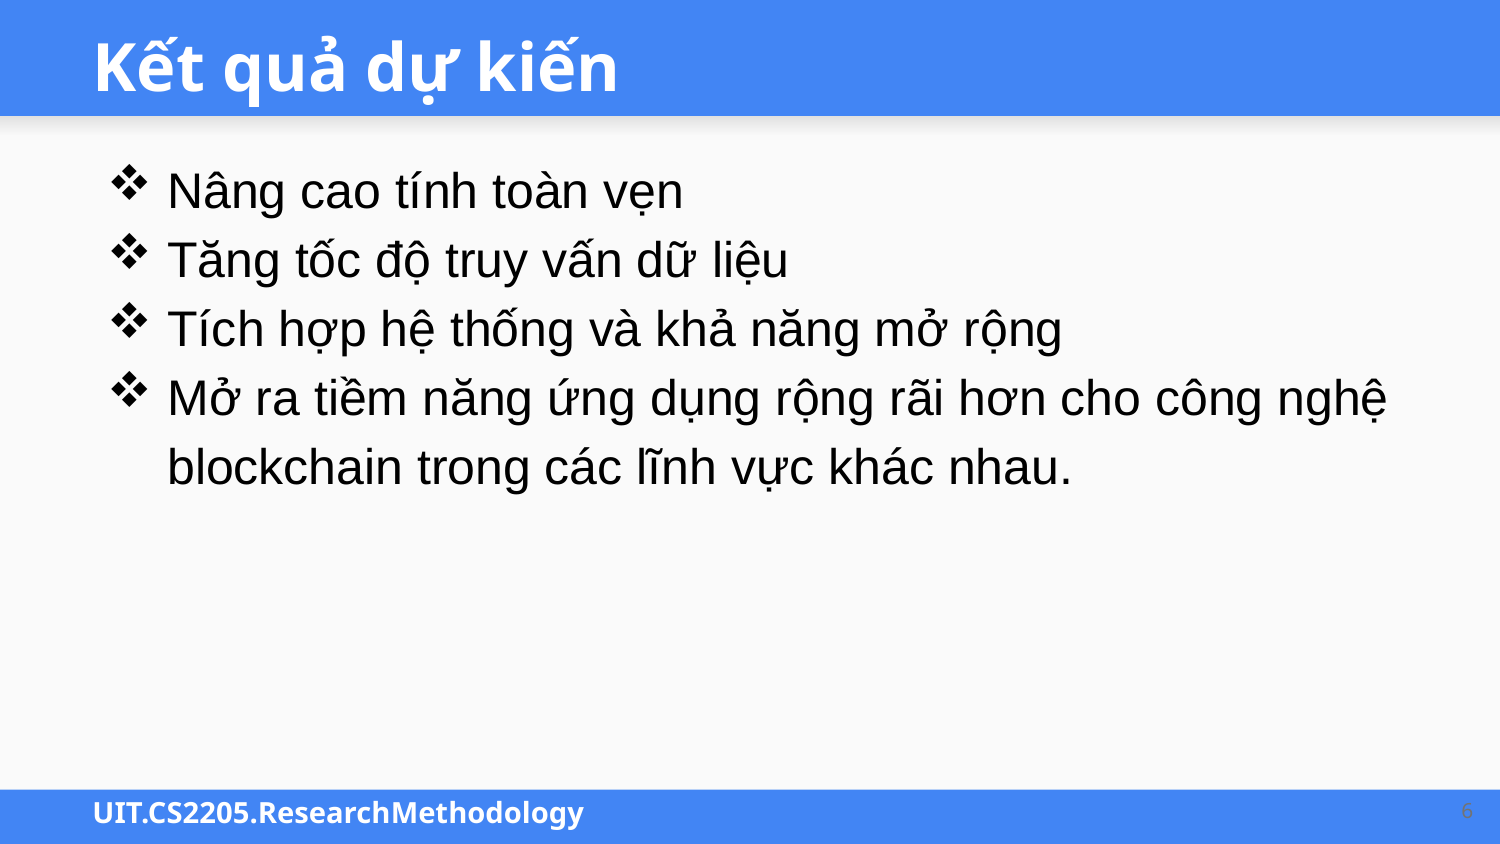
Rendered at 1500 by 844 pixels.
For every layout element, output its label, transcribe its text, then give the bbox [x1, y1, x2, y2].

title Kết quả dự kiến [77, 9, 1427, 120]
slide_number 6 [1398, 789, 1489, 835]
list Nâng cao tính toàn vẹn Tăng tốc độ truy vấn dữ liệu Tích hợp hệ thống và khả năng mở rộng Mở ra tiềm năng ứng dụng rộng rãi hơn cho công nghệ blockchain trong các lĩnh vực khác nhau. [77, 134, 1427, 776]
